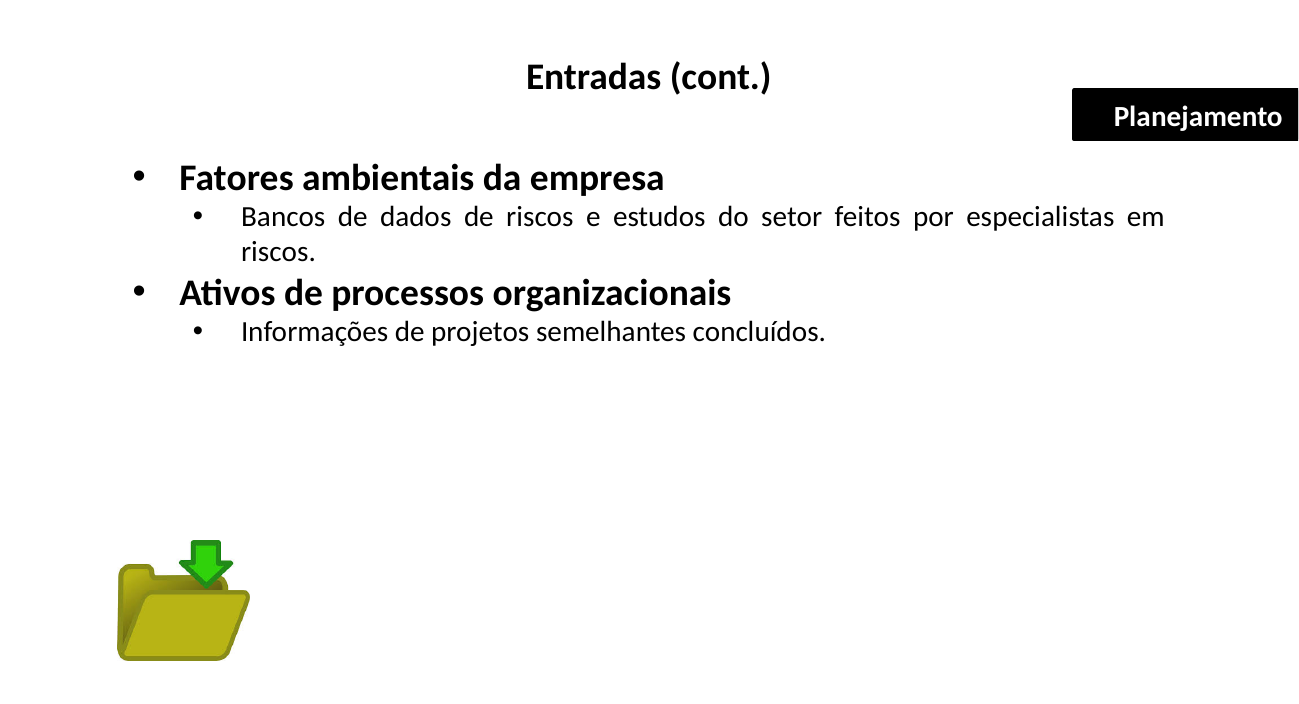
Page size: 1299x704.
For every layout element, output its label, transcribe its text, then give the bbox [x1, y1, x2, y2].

text_box Entradas (cont.) [0, 44, 1299, 106]
text_box Planejamento [1074, 90, 1299, 140]
text_box Fatores ambientais da empresa Bancos de dados de riscos e estudos do setor feitos por especialistas em riscos. Ativos de processos organizacionais Informações de projetos semelhantes concluídos. [117, 145, 1181, 358]
picture [117, 540, 250, 661]
